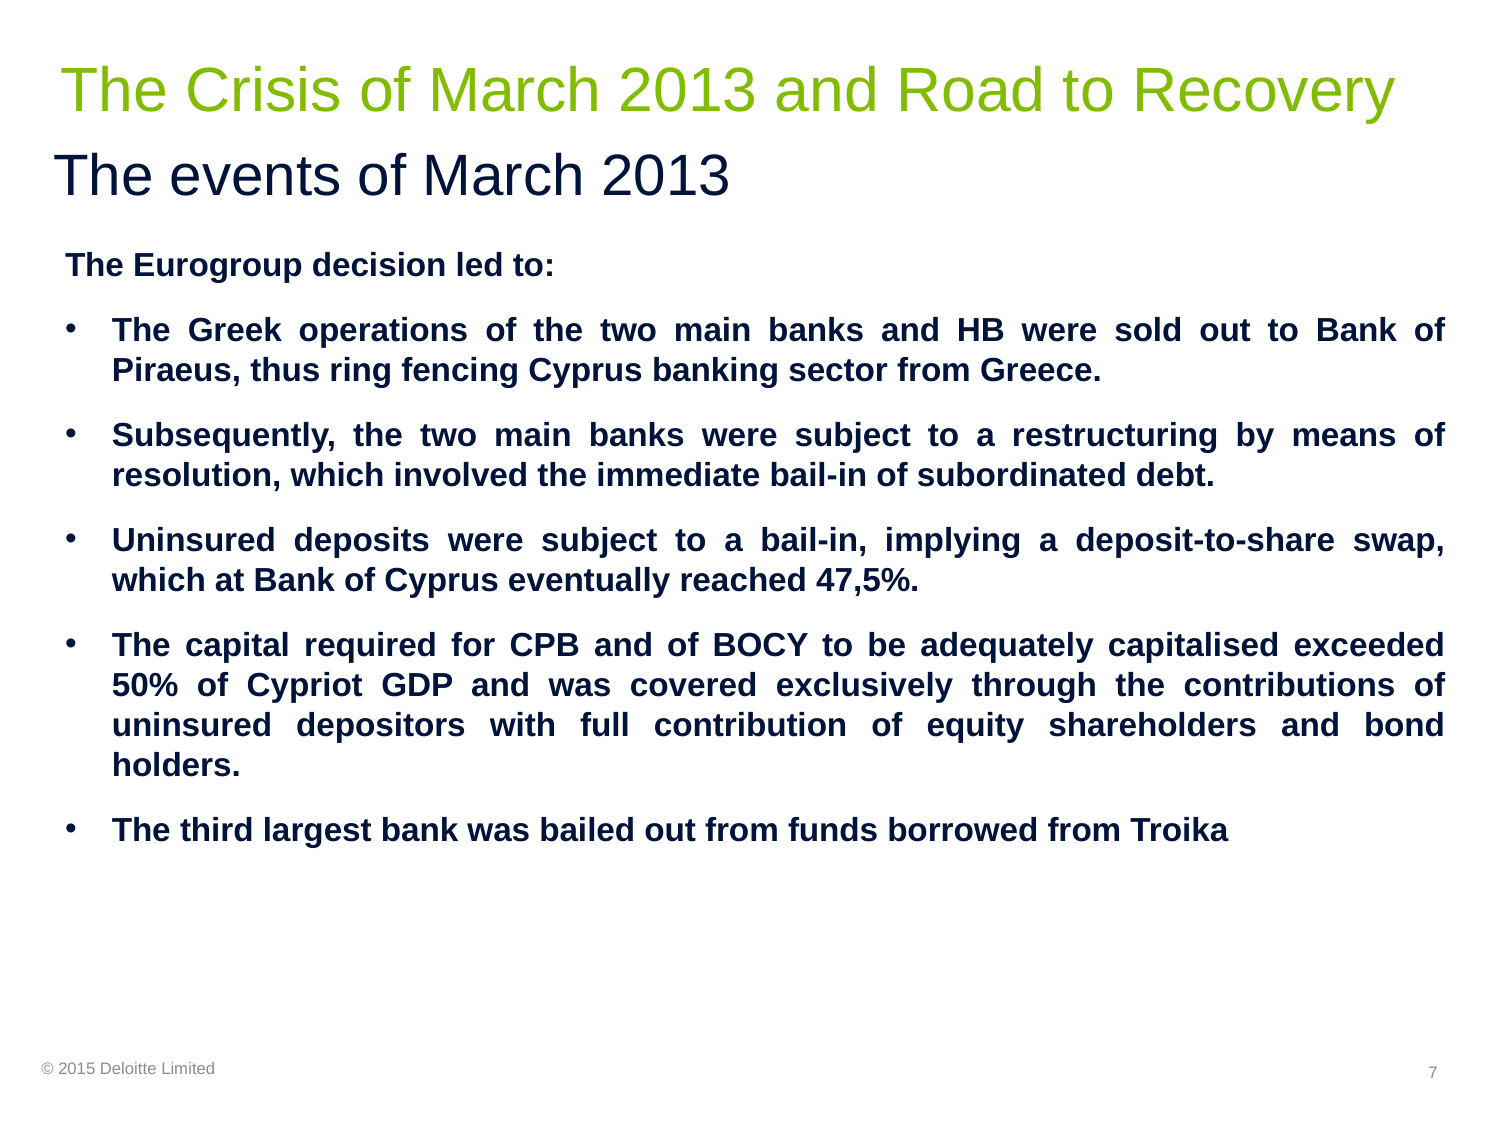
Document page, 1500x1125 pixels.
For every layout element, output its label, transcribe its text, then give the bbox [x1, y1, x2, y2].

list The events of March 2013 [53, 137, 1452, 226]
list The Eurogroup decision led to: The Greek operations of the two main banks and HB were sold out to Bank of Piraeus, thus ring fencing Cyprus banking sector from Greece. Subsequently, the two main banks were subject to a restructuring by means of resolution, which involved the immediate bail-in of subordinated debt. Uninsured deposits were subject to a bail-in, implying a deposit-to-share swap, which at Bank of Cyprus eventually reached 47,5%. The capital required for CPB and of BOCY to be adequately capitalised exceeded 50% of Cypriot GDP and was covered exclusively through the contributions of uninsured depositors with full contribution of equity shareholders and bond holders. The third largest bank was bailed out from funds borrowed from Troika [64, 243, 1447, 1004]
footer © 2015 Deloitte Limited [41, 1046, 1282, 1089]
slide_number 7 [1307, 1051, 1438, 1093]
title The Crisis of March 2013 and Road to Recovery [60, 48, 1483, 138]
